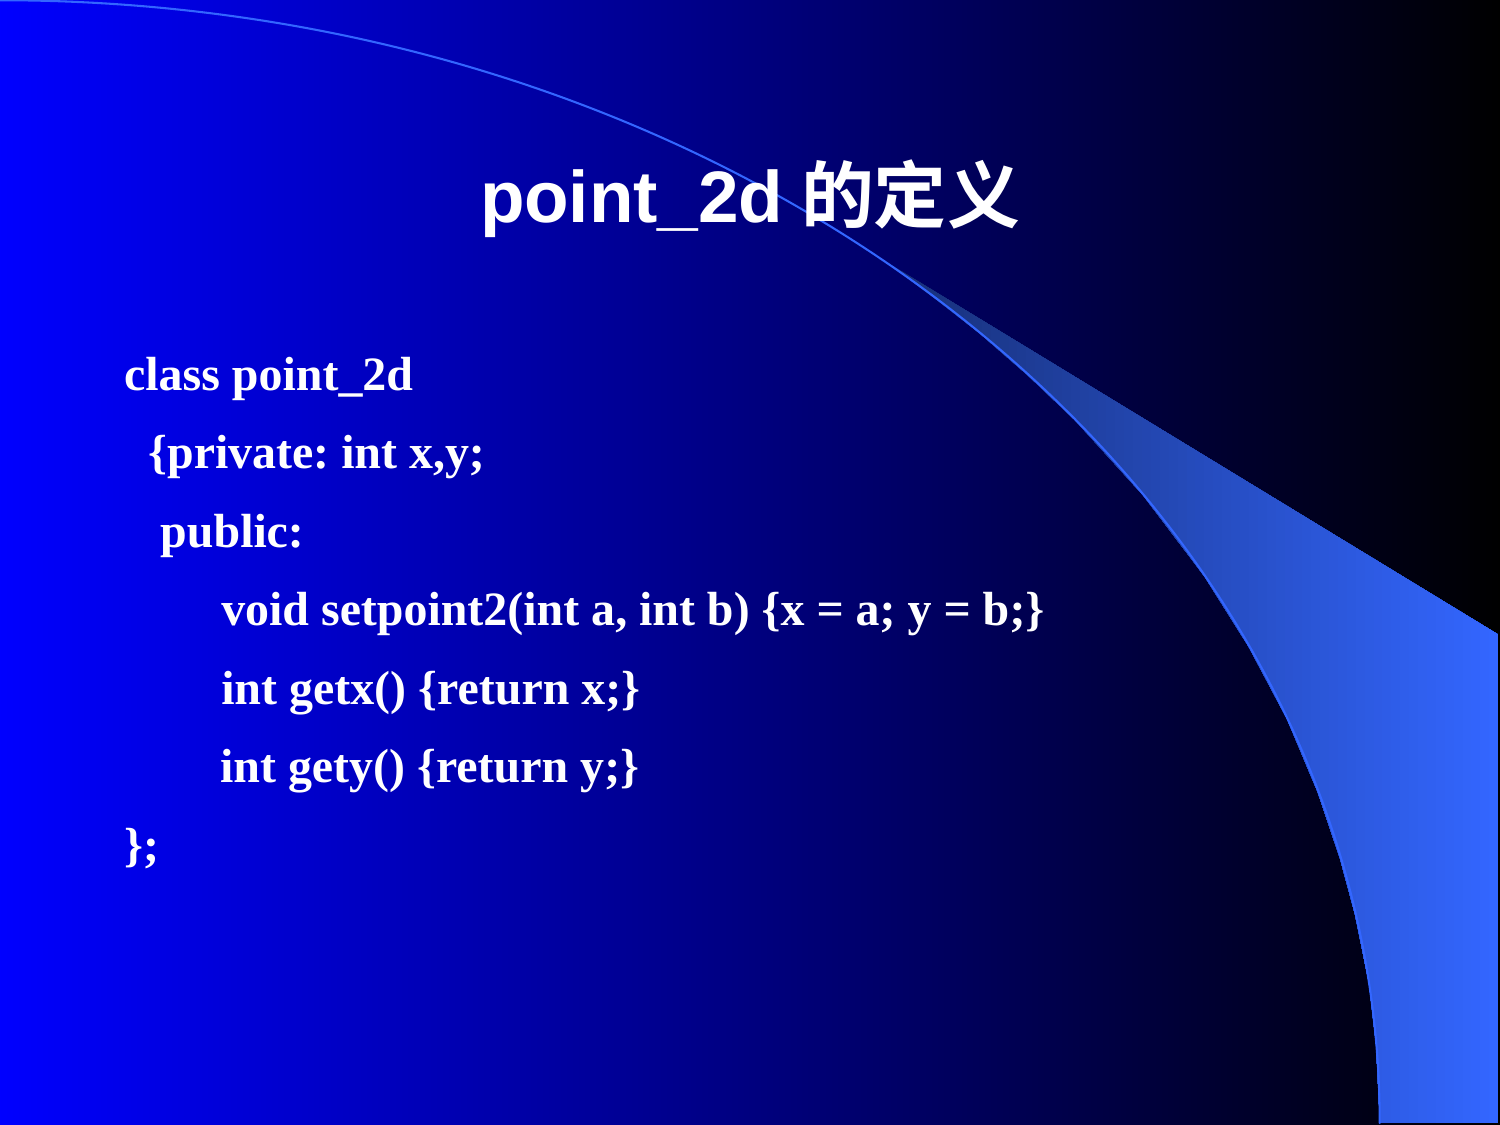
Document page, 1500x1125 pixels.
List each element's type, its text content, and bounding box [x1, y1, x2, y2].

title point_2d的定义 [112, 99, 1388, 288]
list class point_2d {private: int x,y; public: void setpoint2(int a, int b) {x = a; y = b;} int getx() {return x;} int gety() {return y;} }; [112, 324, 1388, 1074]
